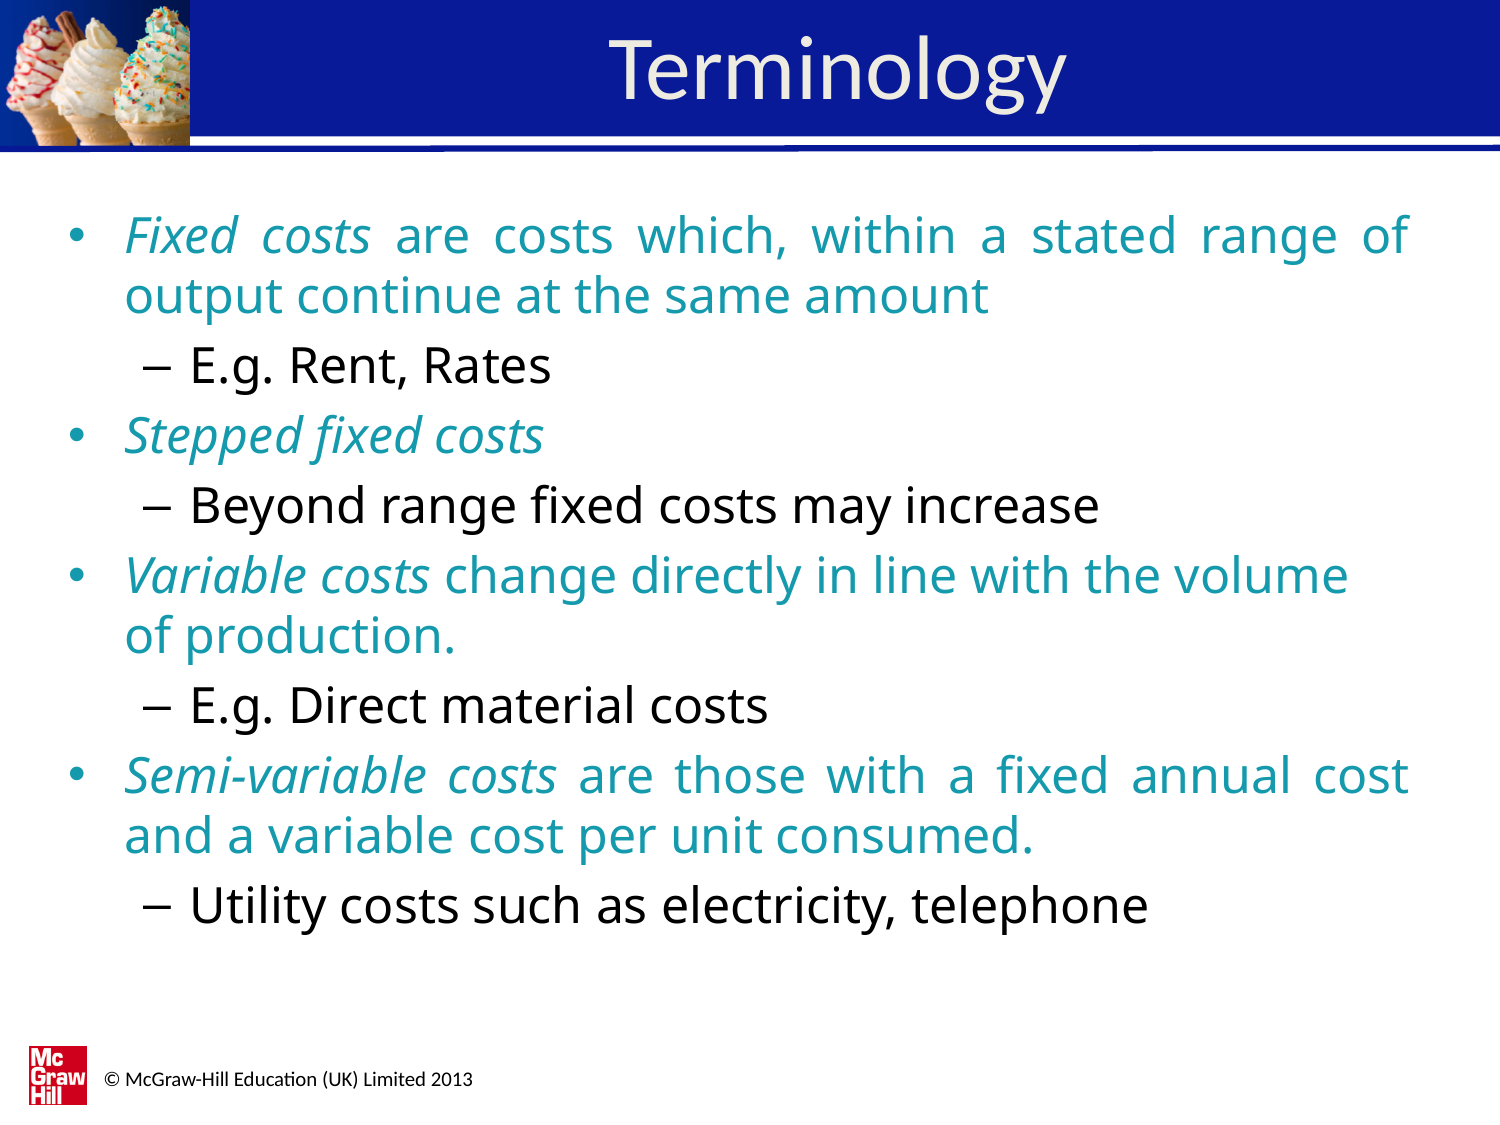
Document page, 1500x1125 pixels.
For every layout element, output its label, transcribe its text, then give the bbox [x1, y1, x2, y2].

picture [29, 1046, 87, 1105]
title Terminology [218, 0, 1459, 127]
picture [0, 0, 190, 145]
list Fixed costs are costs which, within a stated range of output continue at the same amount E.g. Rent, Rates Stepped fixed costs Beyond range fixed costs may increase Variable costs change directly in line with the volume of production. E.g. Direct material costs Semi-variable costs are those with a fixed annual cost and a variable cost per unit consumed. Utility costs such as electricity, telephone [53, 196, 1425, 1000]
